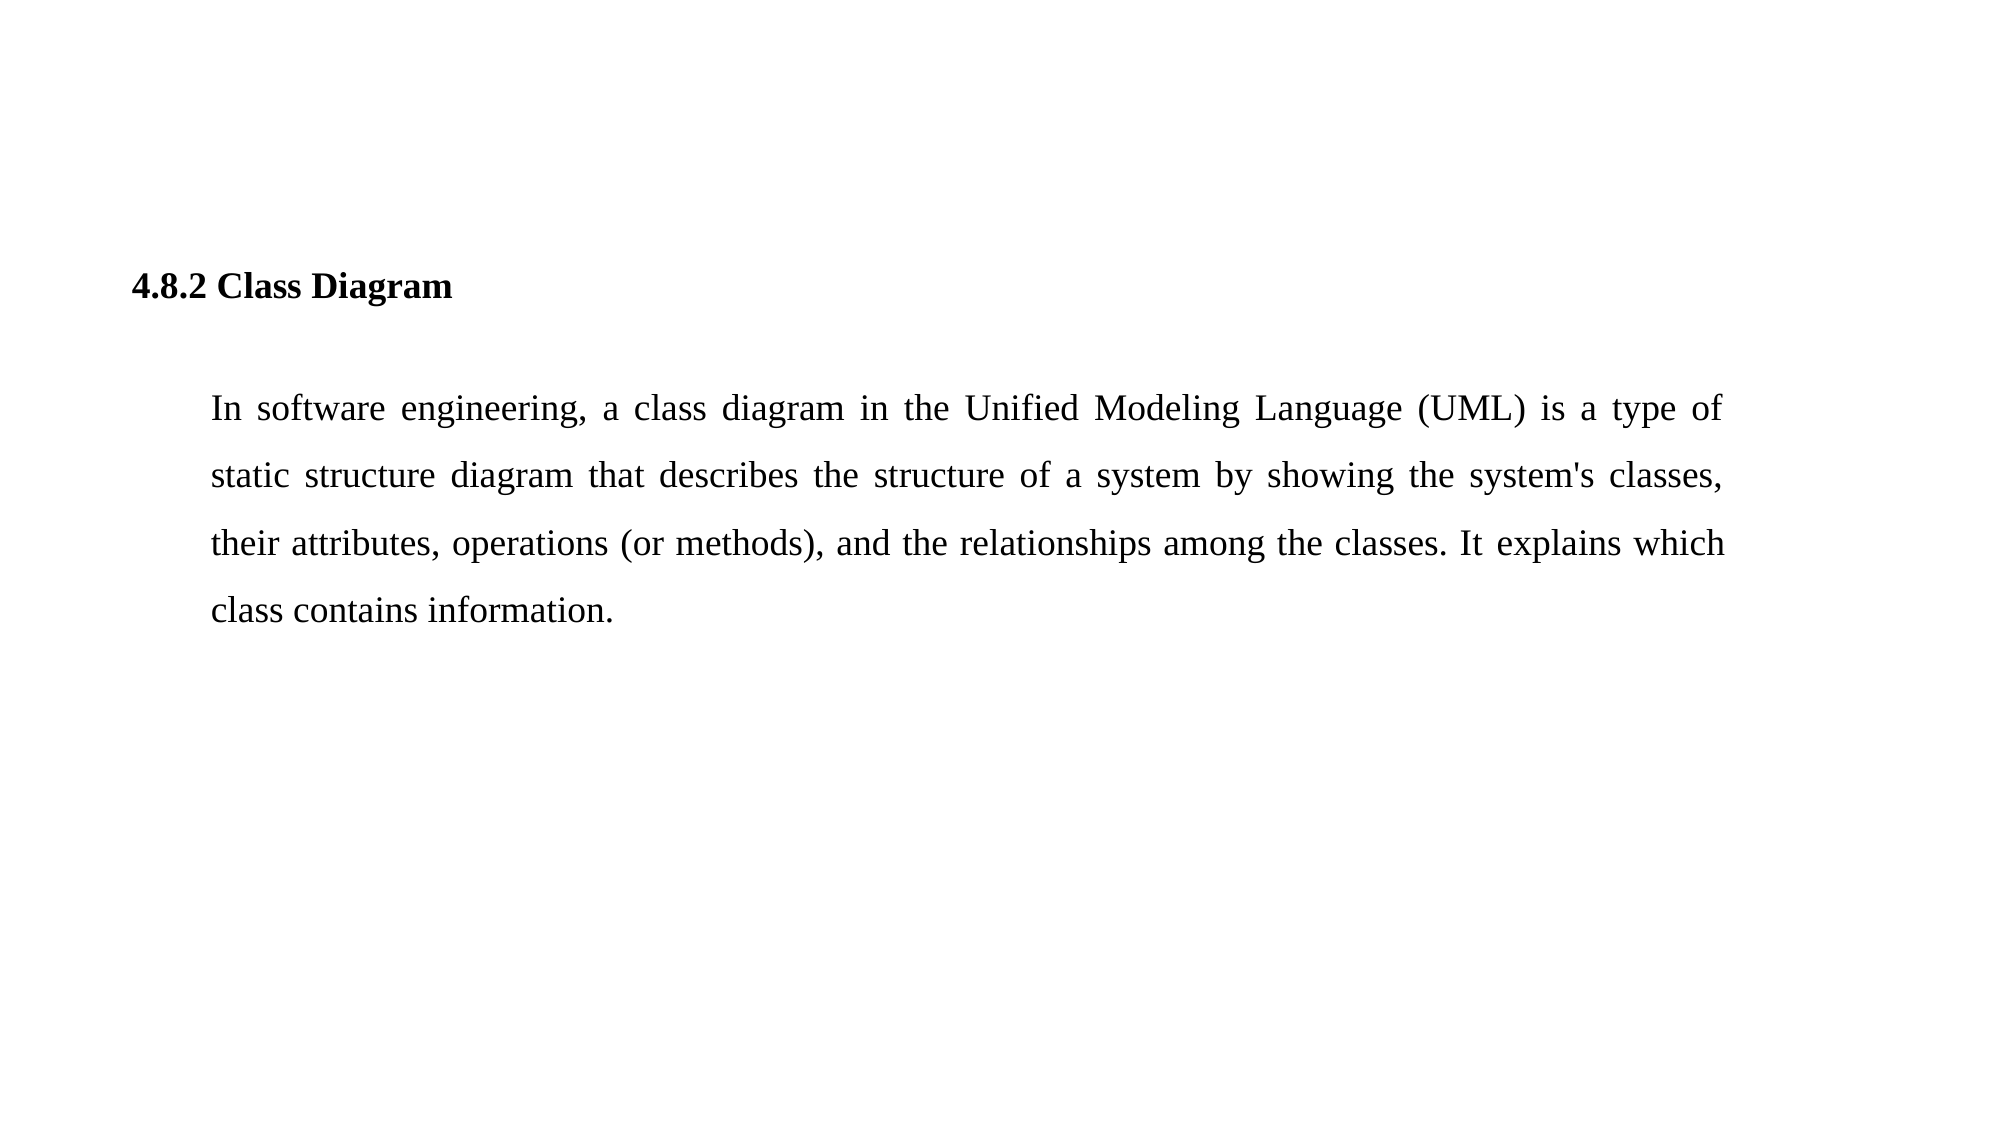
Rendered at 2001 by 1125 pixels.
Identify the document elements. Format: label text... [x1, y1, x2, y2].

text_box In software engineering, a class diagram in the Unified Modeling Language (UML) is a type of static structure diagram that describes the structure of a system by showing the system's classes, their attributes, operations (or methods), and the relationships among the classes. It explains which class contains information. [196, 353, 1740, 683]
text_box 4.8.2 Class Diagram [117, 231, 1118, 314]
